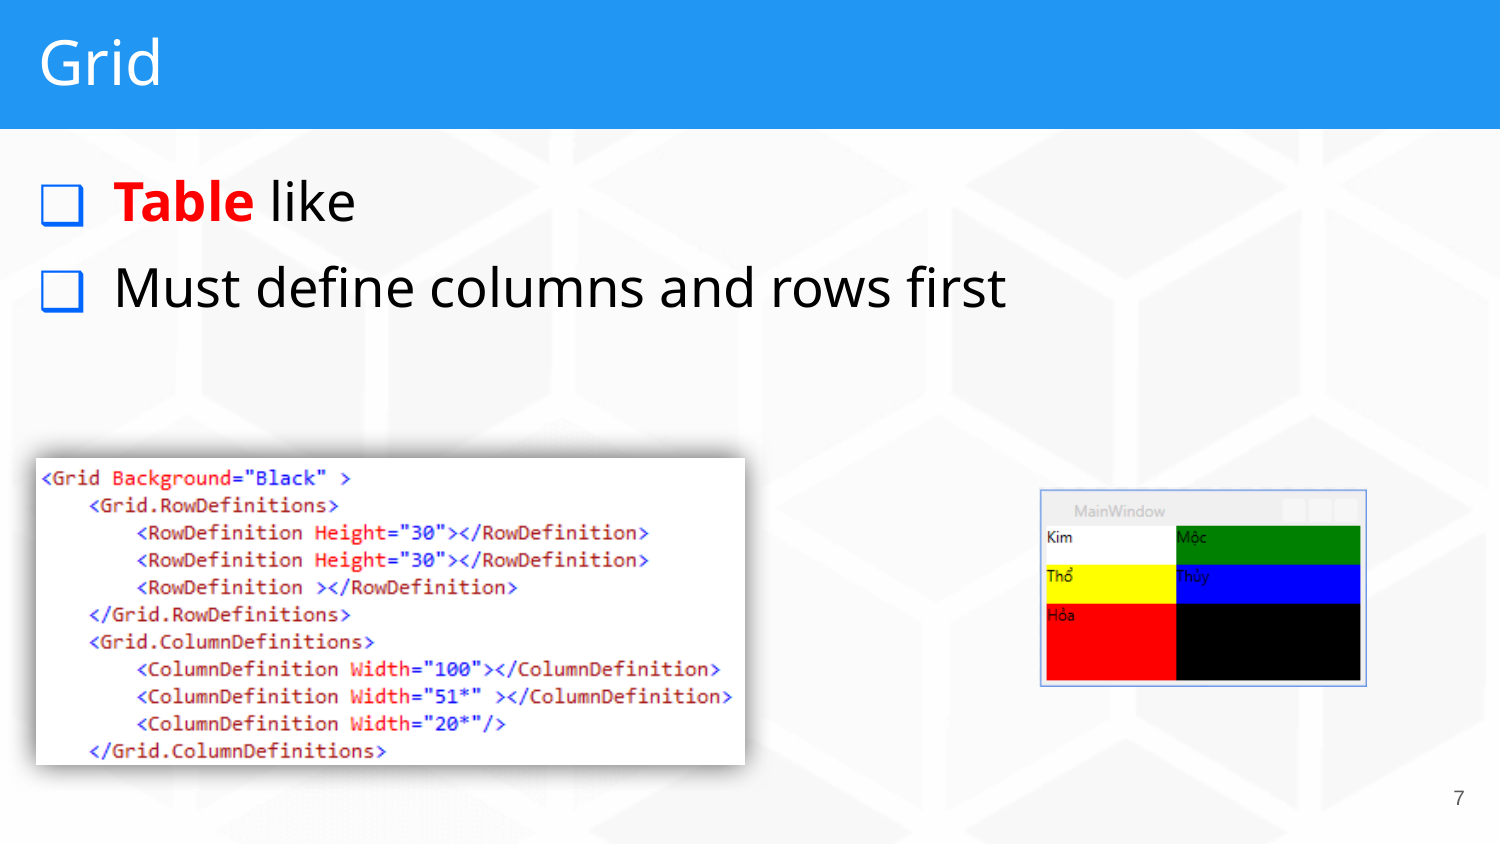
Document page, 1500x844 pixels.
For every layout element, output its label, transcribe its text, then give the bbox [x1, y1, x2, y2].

list Table like Must define columns and rows first [23, 149, 1489, 844]
picture [36, 458, 745, 766]
picture [0, 129, 1500, 844]
slide_number ‹#› [1389, 764, 1480, 830]
picture [1038, 487, 1367, 687]
title Grid [23, 0, 1500, 122]
